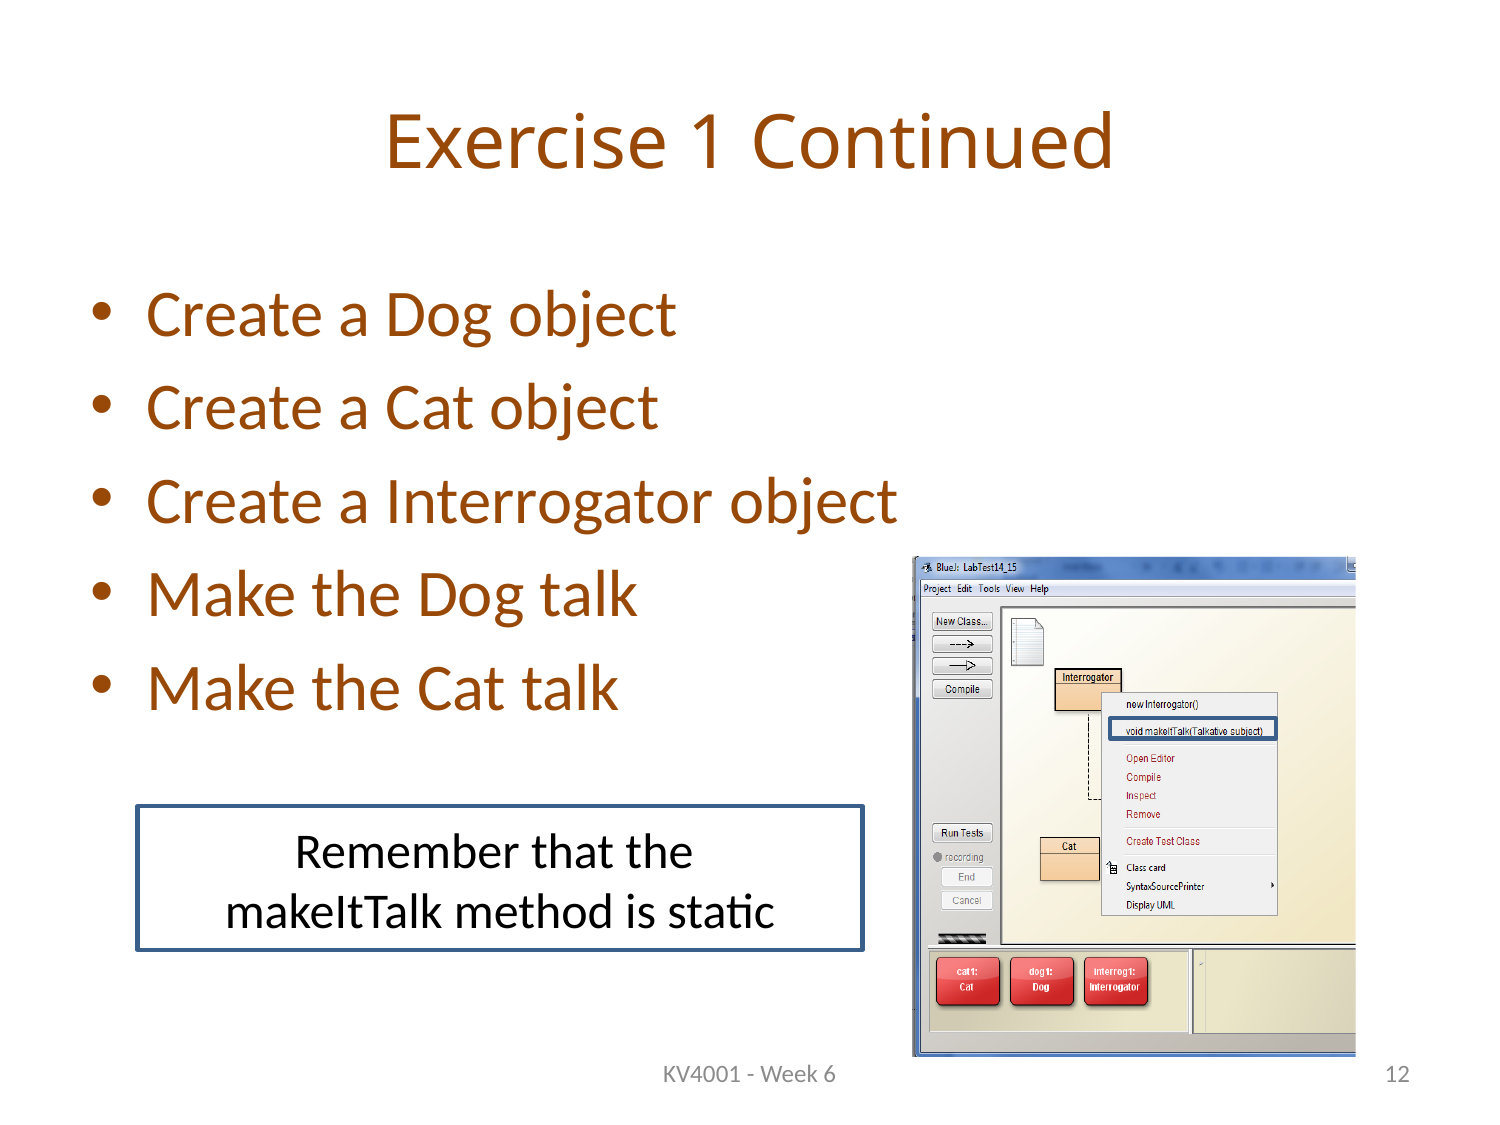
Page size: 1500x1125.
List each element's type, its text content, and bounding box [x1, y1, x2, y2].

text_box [911, 555, 1356, 1057]
slide_number 12 [1074, 1042, 1425, 1103]
title Exercise 1 Continued [75, 45, 1425, 233]
footer KV4001 - Week 6 [512, 1042, 988, 1103]
text_box Remember that the makeItTalk method is static [135, 804, 865, 952]
list Create a Dog object Create a Cat object Create a Interrogator object Make the Dog talk Make the Cat talk [75, 262, 1425, 1005]
